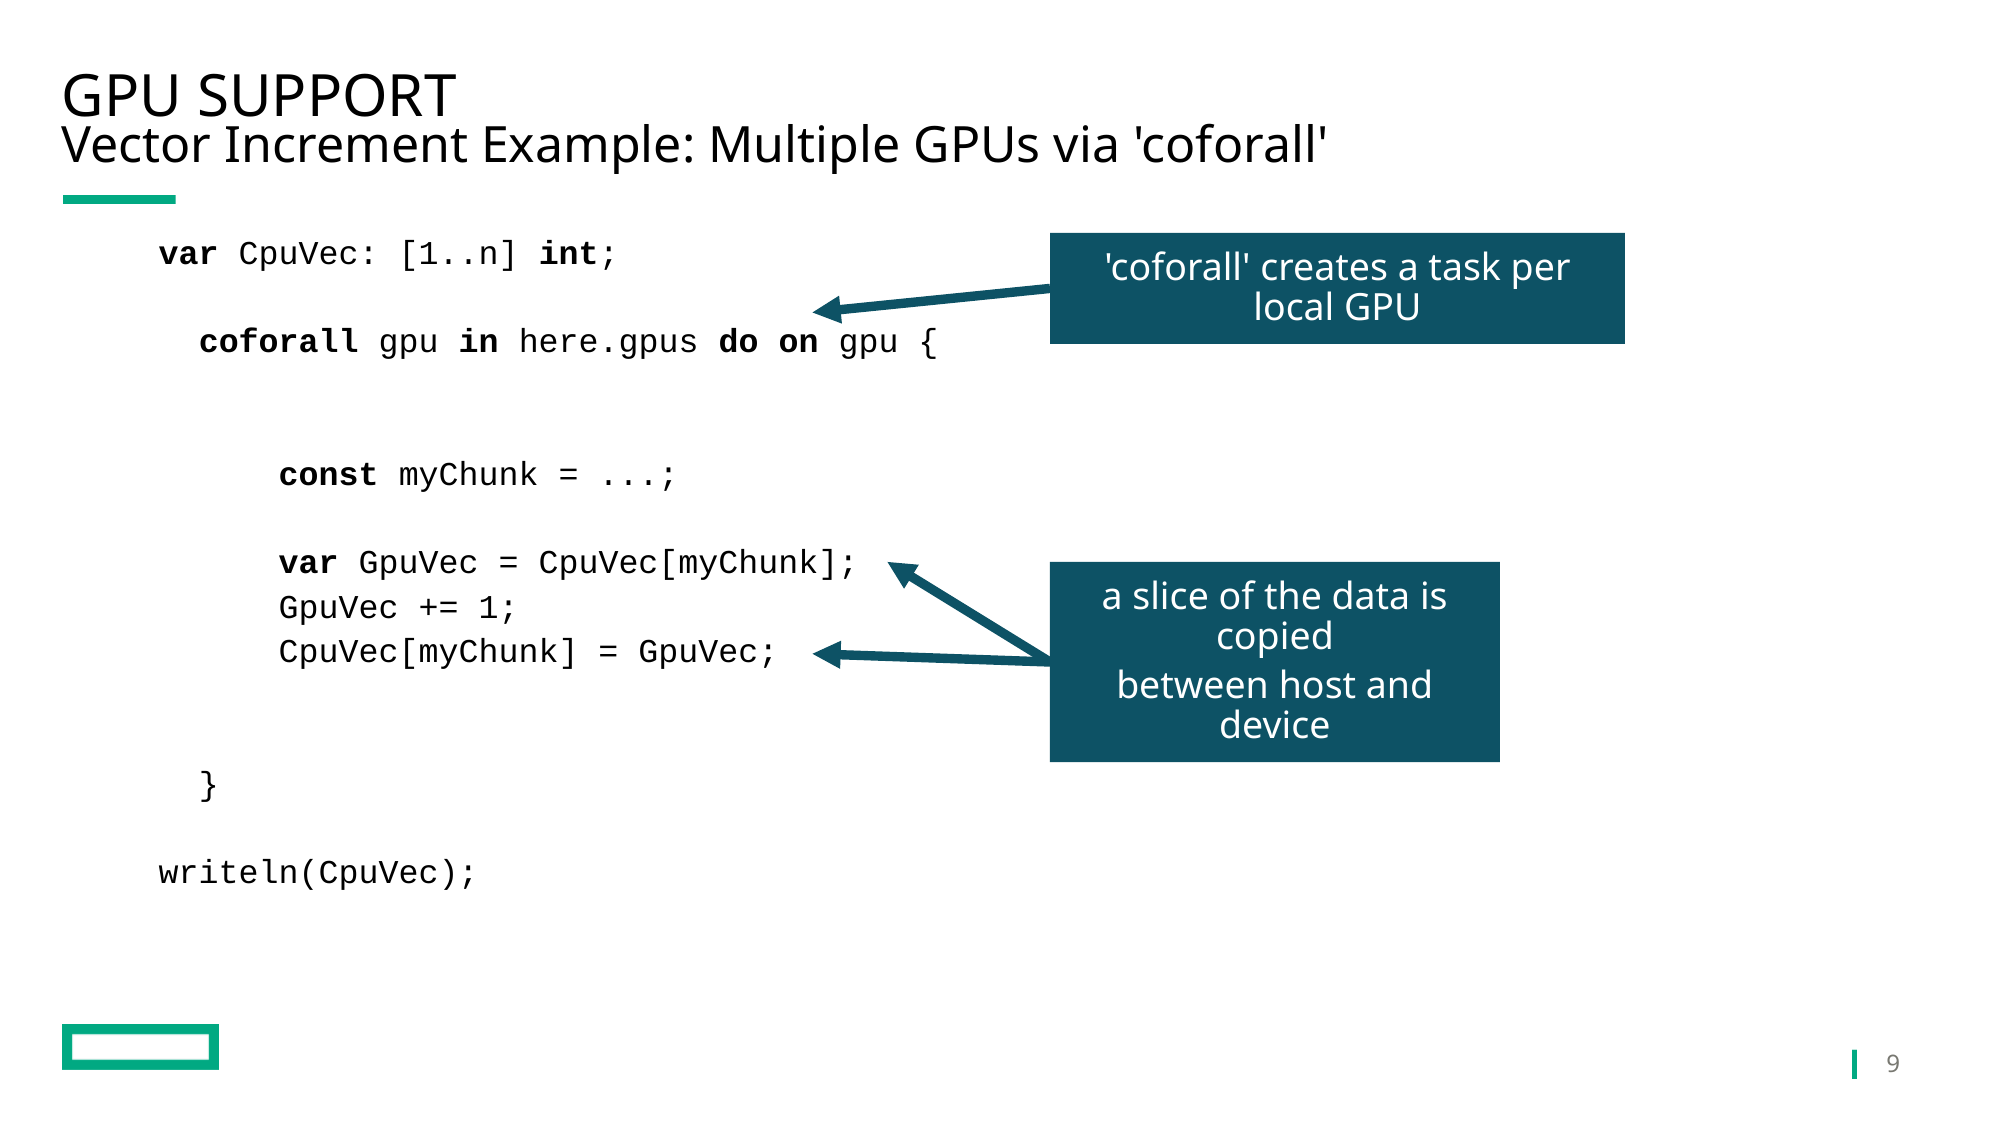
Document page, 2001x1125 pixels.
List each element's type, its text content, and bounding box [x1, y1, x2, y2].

picture [1852, 1043, 1857, 1079]
slide_number 9 [1837, 1033, 1950, 1094]
list Vector Increment Example: Multiple GPUs via 'coforall' [42, 111, 1942, 183]
text_box 'coforall' creates a task per local GPU [1050, 232, 1625, 344]
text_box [887, 561, 1050, 622]
title GPU Support [42, 60, 1927, 135]
picture [62, 1024, 219, 1070]
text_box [812, 622, 1050, 654]
text_box a slice of the data is copied between host and device [1049, 561, 1500, 763]
list var CpuVec: [1..n] int; coforall gpu in here.gpus do on gpu { const myChunk = ...; var GpuVec = CpuVec[myChunk]; GpuVec += 1; CpuVec[myChunk] = GpuVec; } writeln(CpuVec); [42, 216, 1942, 1005]
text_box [812, 268, 1050, 313]
